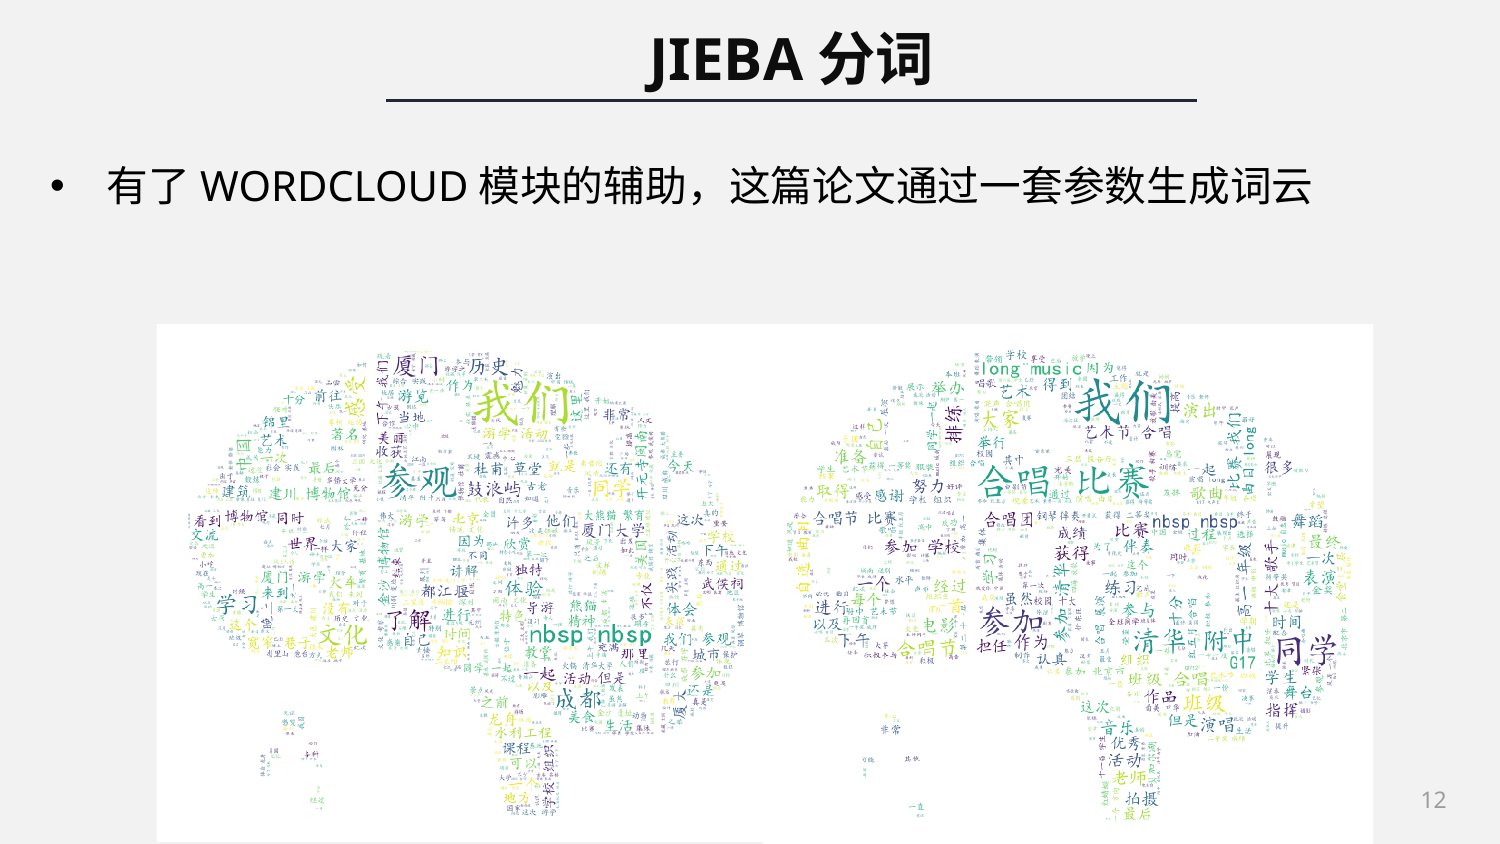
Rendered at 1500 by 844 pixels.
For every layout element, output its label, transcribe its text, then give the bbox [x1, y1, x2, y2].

slide_number 12 [1374, 778, 1463, 824]
picture [156, 324, 1374, 844]
text_box 有了WORDCLOUD模块的辅助，这篇论文通过一套参数生成词云 [35, 127, 1465, 218]
text_box JIEBA分词 [634, 14, 949, 99]
